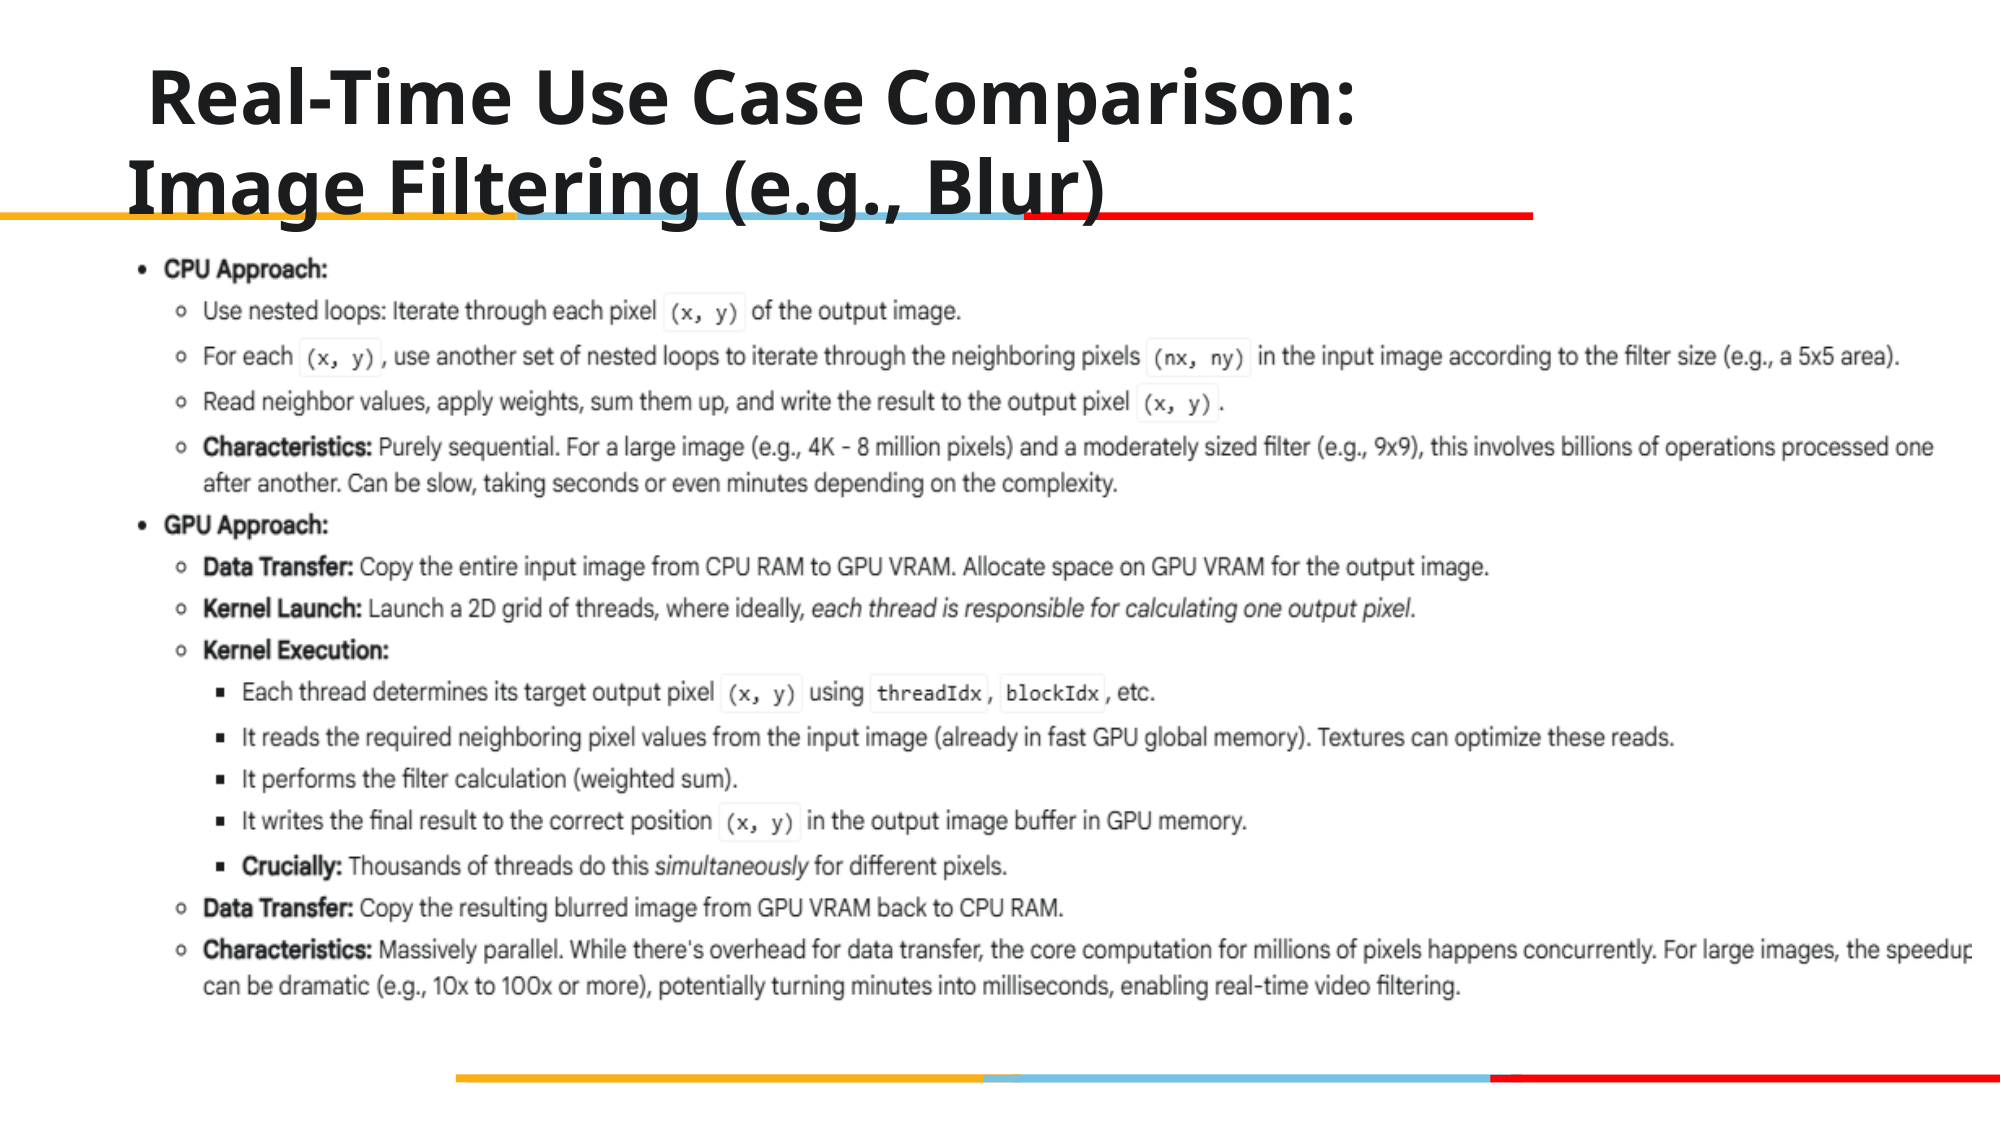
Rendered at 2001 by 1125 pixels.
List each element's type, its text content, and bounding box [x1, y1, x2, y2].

title Real-Time Use Case Comparison: Image Filtering (e.g., Blur) [127, 49, 1602, 231]
picture [126, 249, 1972, 1024]
